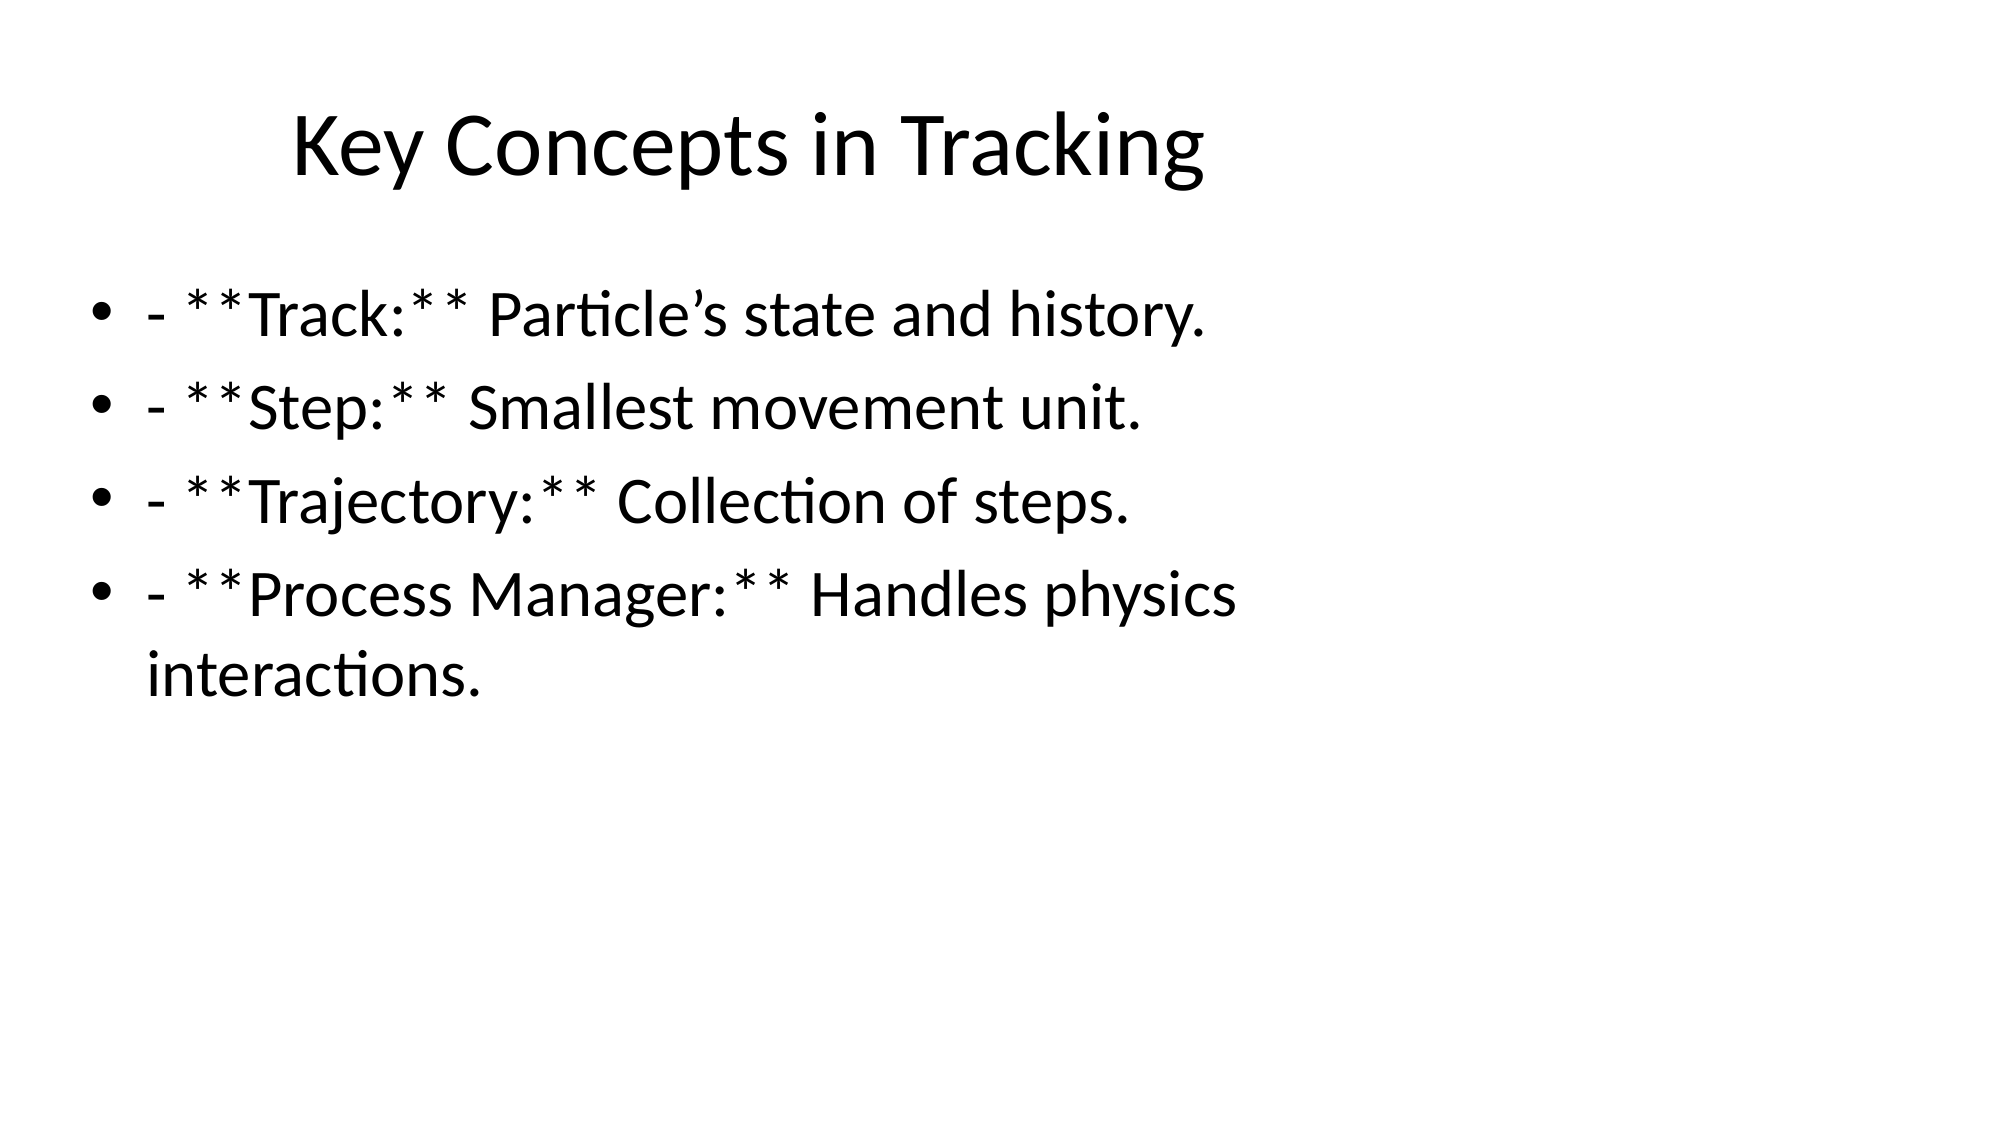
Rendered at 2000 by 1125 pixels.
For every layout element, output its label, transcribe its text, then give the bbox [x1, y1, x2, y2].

list - **Track:** Particle’s state and history. - **Step:** Smallest movement unit. - **Trajectory:** Collection of steps. - **Process Manager:** Handles physics interactions. [75, 262, 1425, 1005]
title Key Concepts in Tracking [75, 45, 1425, 233]
